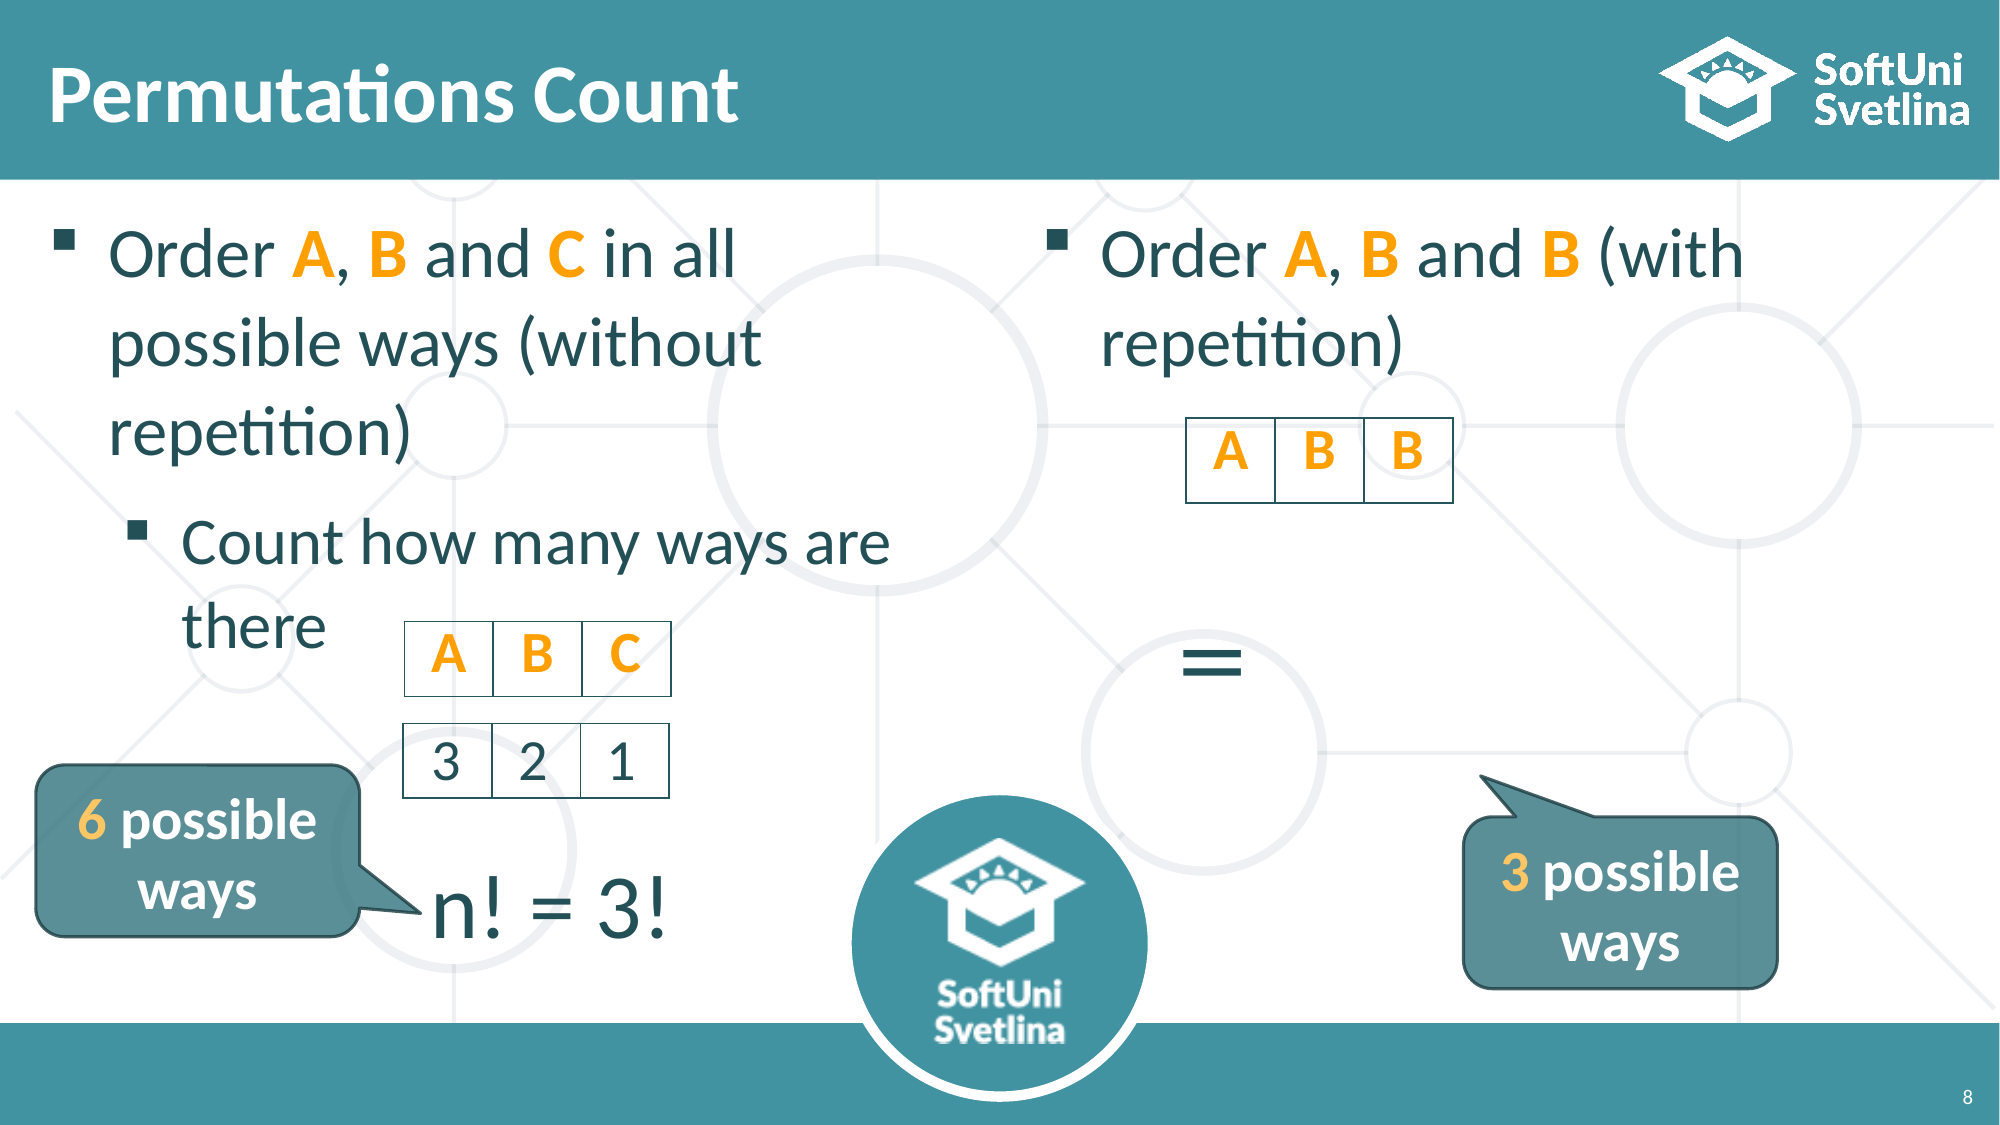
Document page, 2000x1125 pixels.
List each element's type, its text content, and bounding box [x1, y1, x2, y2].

text_box 1 [592, 715, 652, 800]
table_header B [494, 622, 581, 696]
table_header B [1276, 419, 1363, 502]
text_box 3 [416, 715, 476, 800]
table_header [563, 724, 580, 797]
table_header [404, 724, 416, 797]
table_header [476, 724, 491, 797]
slide_number 8 [1927, 1067, 1989, 1117]
table_header A [405, 622, 492, 696]
list Order A, B and B (with repetition) [1023, 196, 1969, 1005]
title Permutations Count [31, 16, 1638, 162]
table_header [493, 724, 503, 797]
table_header B [1365, 419, 1452, 502]
text_box 3 possible ways [1461, 773, 1780, 991]
table_header C [583, 622, 670, 696]
table_header [581, 724, 592, 797]
text_box 6 possible ways [33, 762, 423, 939]
list Order A, B and C in all possible ways (without repetition) Count how many ways are there [31, 196, 977, 1005]
text_box 2 [503, 715, 563, 800]
table_header A [1187, 419, 1274, 502]
picture [913, 838, 1088, 1044]
table_header [652, 724, 668, 797]
picture [1653, 32, 1971, 146]
text_box n! = 3! [416, 839, 737, 965]
